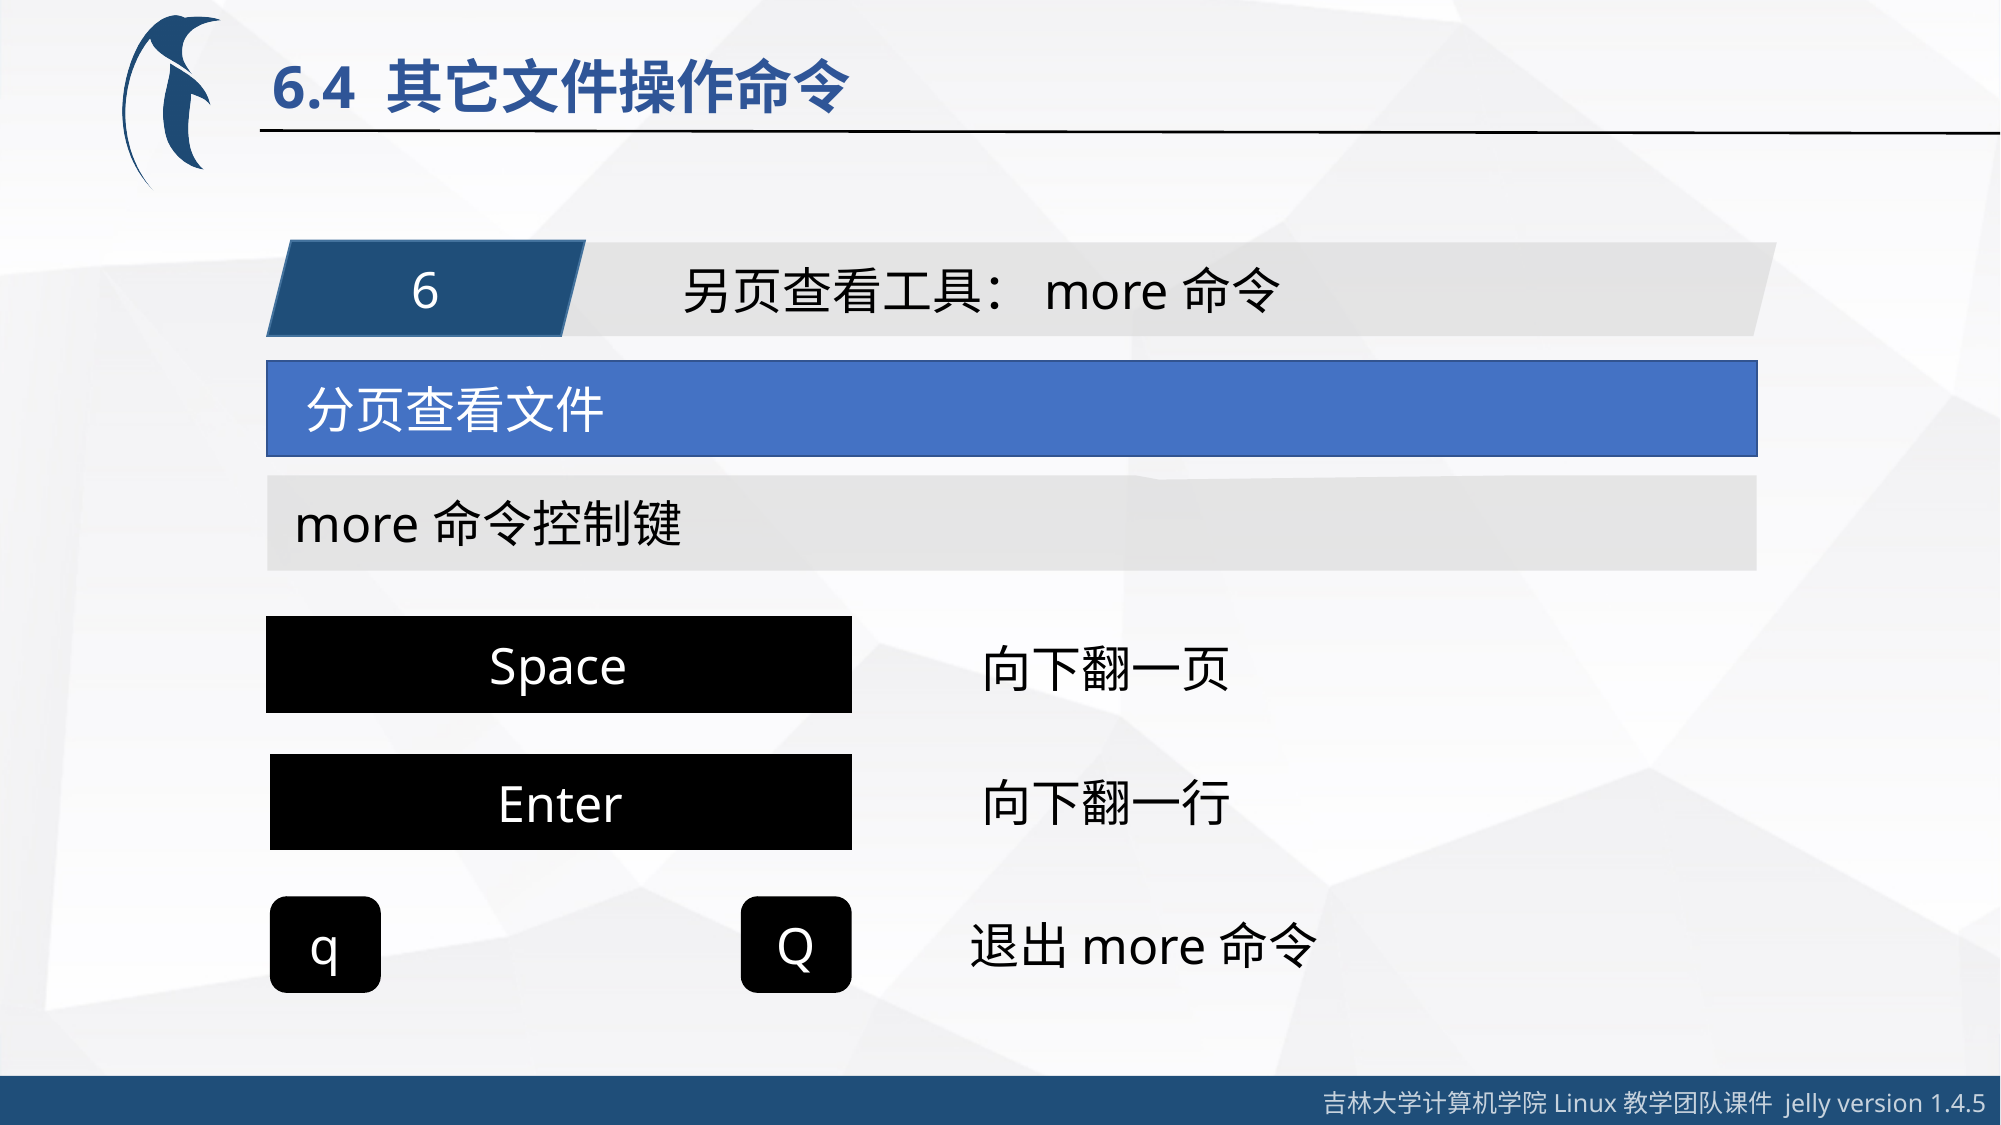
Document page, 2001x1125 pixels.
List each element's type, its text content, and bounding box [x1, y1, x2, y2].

text_box 退出more命令 [954, 906, 1334, 982]
text_box Enter [270, 754, 852, 850]
text_box 6 [266, 239, 587, 337]
text_box q [269, 896, 381, 993]
text_box Q [740, 896, 852, 993]
text_box 另页查看工具：more命令 [554, 241, 1779, 338]
text_box Space [266, 616, 852, 713]
text_box 分页查看文件 [266, 360, 1758, 457]
text_box 6.4 其它文件操作命令 [258, 42, 1091, 128]
text_box 向下翻一页 [966, 629, 1247, 705]
text_box 向下翻一行 [966, 764, 1247, 840]
picture [0, 0, 2001, 1075]
text_box more命令控制键 [266, 474, 1758, 572]
